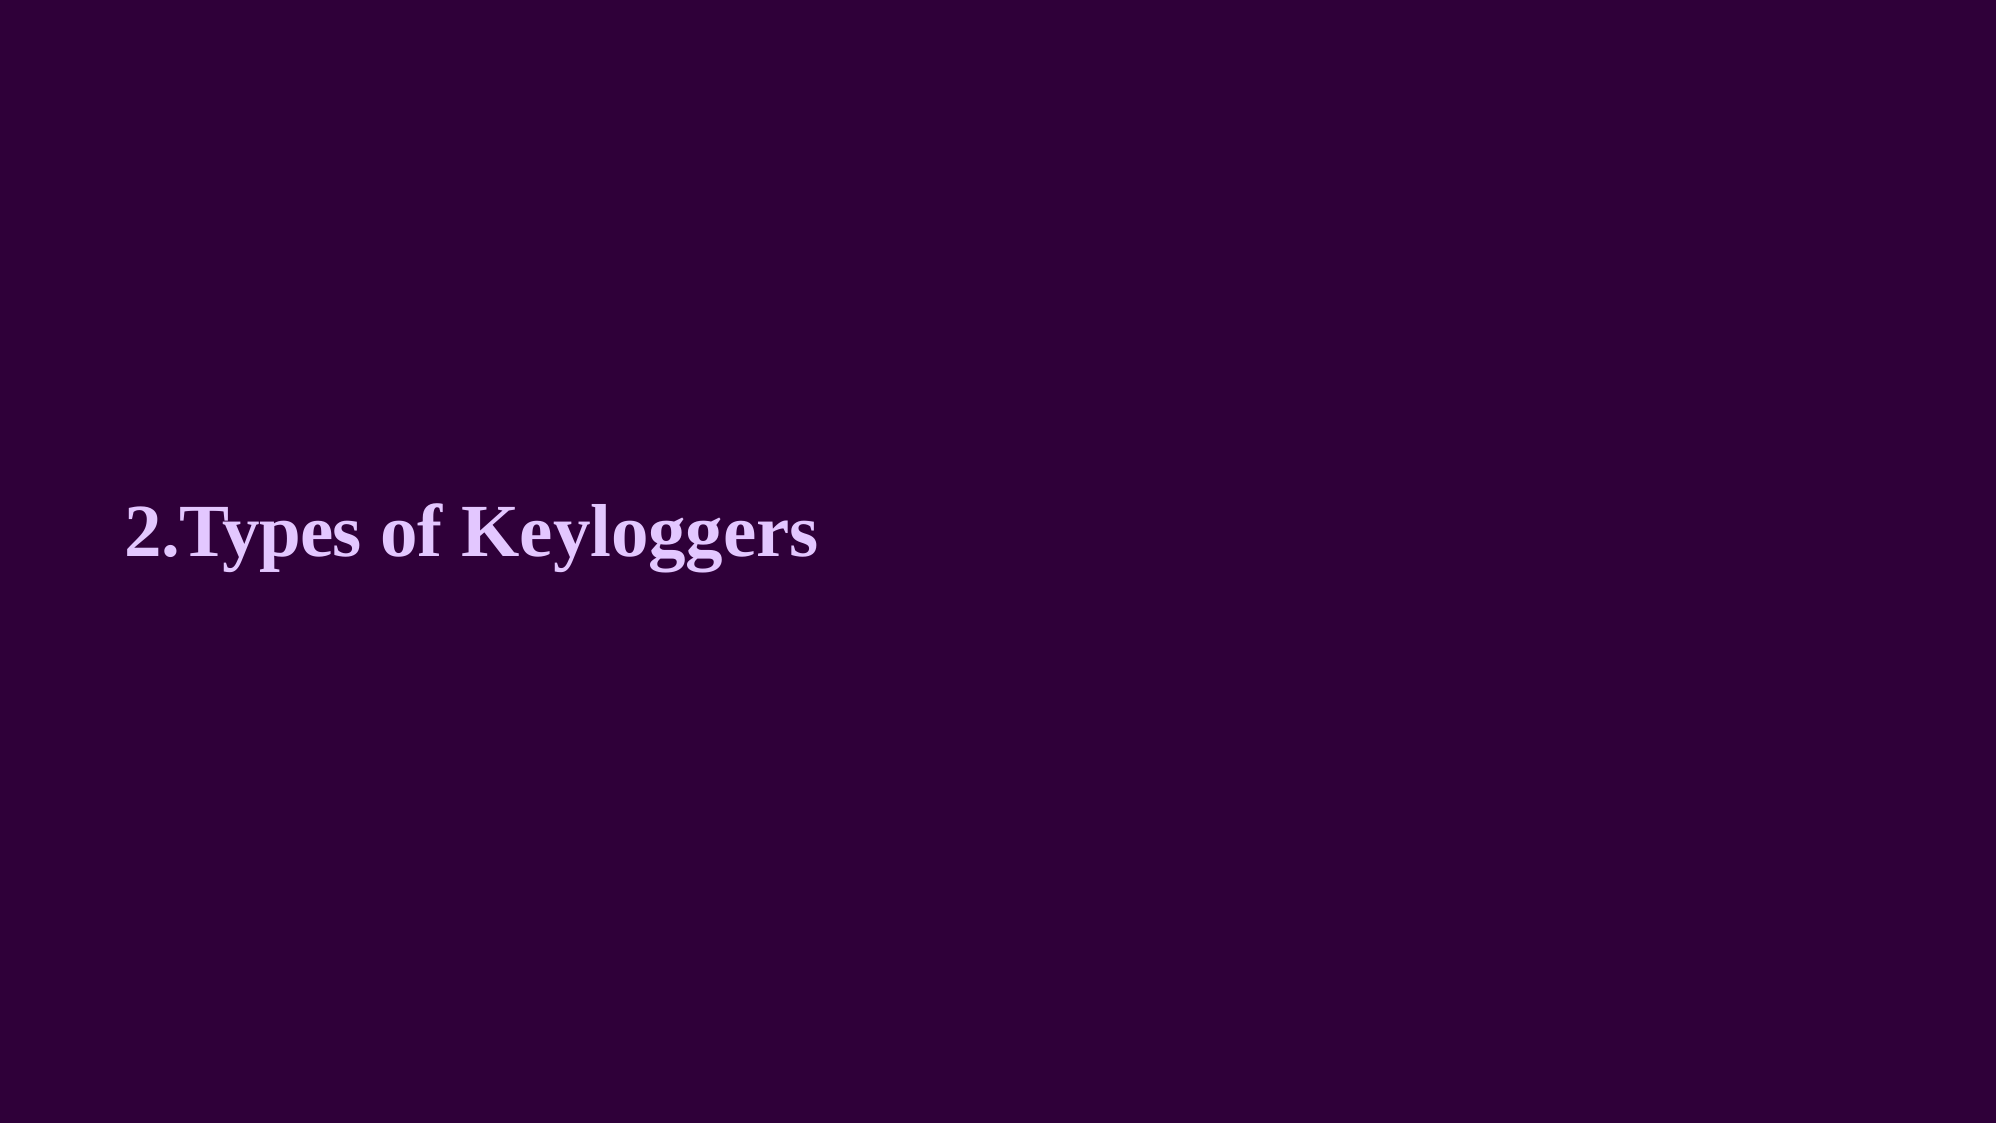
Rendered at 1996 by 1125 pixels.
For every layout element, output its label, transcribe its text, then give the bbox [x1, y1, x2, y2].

text_box 2.Types of Keyloggers [124, 488, 830, 579]
text_box [0, 0, 1996, 1123]
